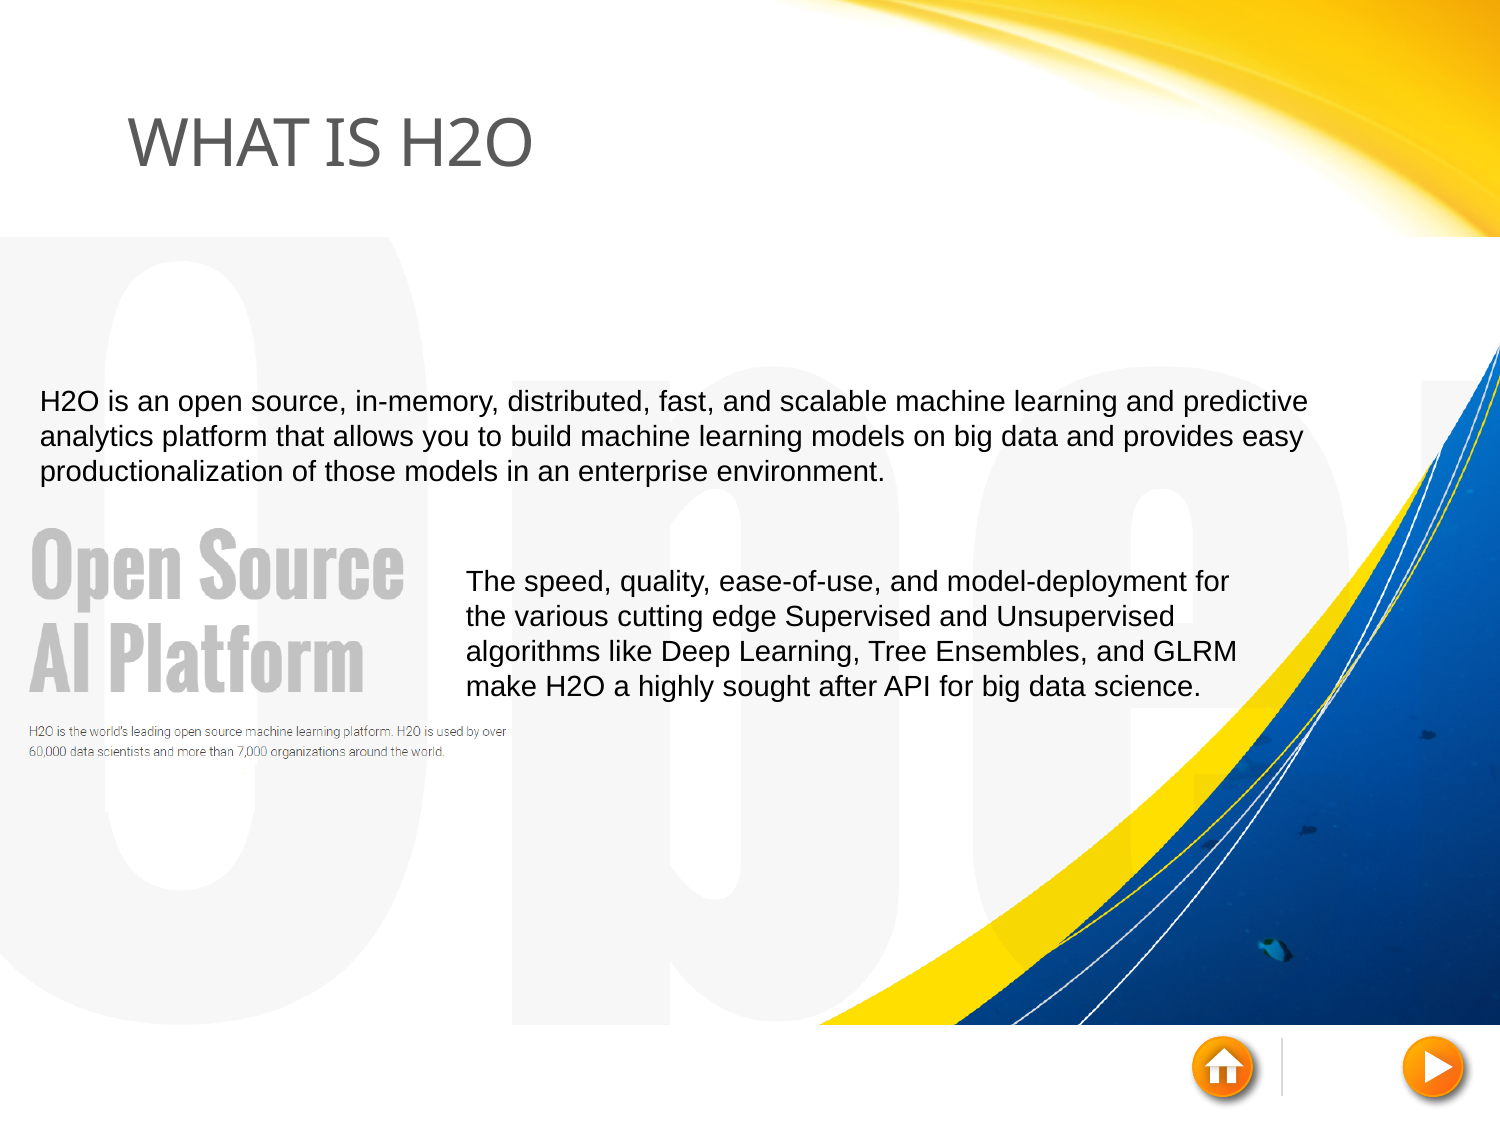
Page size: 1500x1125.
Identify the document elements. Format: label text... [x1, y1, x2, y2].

picture [0, 0, 1500, 1025]
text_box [1403, 1036, 1463, 1097]
title What is h2o [112, 50, 1363, 188]
